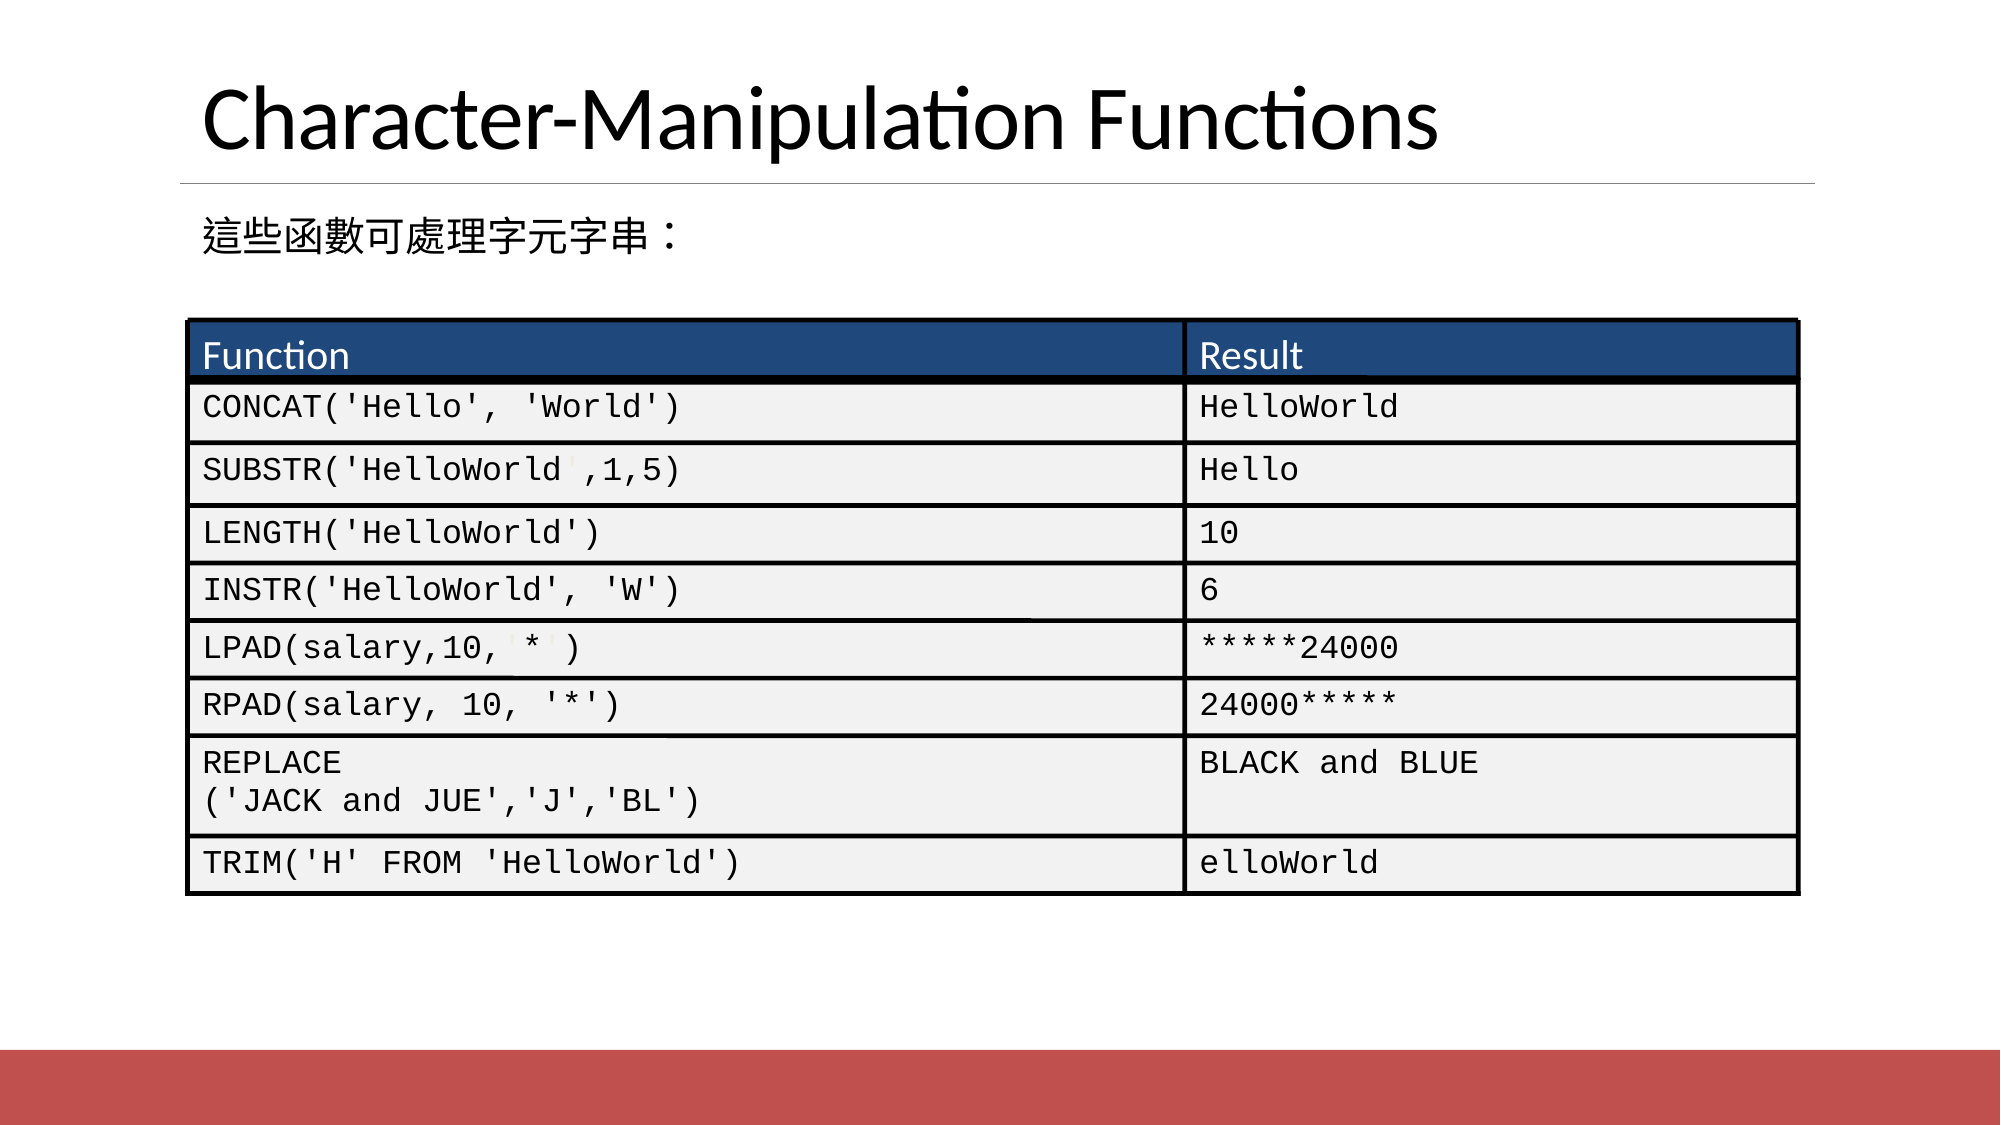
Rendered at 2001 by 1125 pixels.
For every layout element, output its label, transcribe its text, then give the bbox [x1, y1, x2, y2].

text_box LENGTH('HelloWorld') [188, 506, 1184, 563]
text_box 10 [1185, 506, 1798, 563]
text_box SUBSTR('HelloWorld',1,5) [188, 443, 1184, 505]
text_box HelloWorld [1185, 380, 1798, 442]
text_box *****24000 [1185, 621, 1798, 678]
text_box CONCAT('Hello', 'World') [188, 380, 1184, 442]
text_box 6 [1185, 564, 1798, 620]
text_box Result [1185, 321, 1798, 379]
text_box 24000***** [1185, 679, 1798, 735]
text_box BLACK and BLUE [1185, 736, 1798, 835]
text_box Hello [1185, 443, 1798, 505]
title Character-Manipulation Functions [187, 0, 1830, 176]
text_box elloWorld [1185, 836, 1798, 893]
text_box Function [188, 321, 1184, 379]
text_box INSTR('HelloWorld', 'W') [188, 563, 1184, 620]
list 這些函數可處理字元字串： [187, 208, 1920, 268]
text_box REPLACE ('JACK and JUE','J','BL') [188, 736, 1184, 835]
text_box LPAD(salary,10,'*') [188, 621, 1184, 678]
text_box RPAD(salary, 10, '*') [188, 679, 1184, 735]
text_box TRIM('H' FROM 'HelloWorld') [188, 836, 1184, 893]
